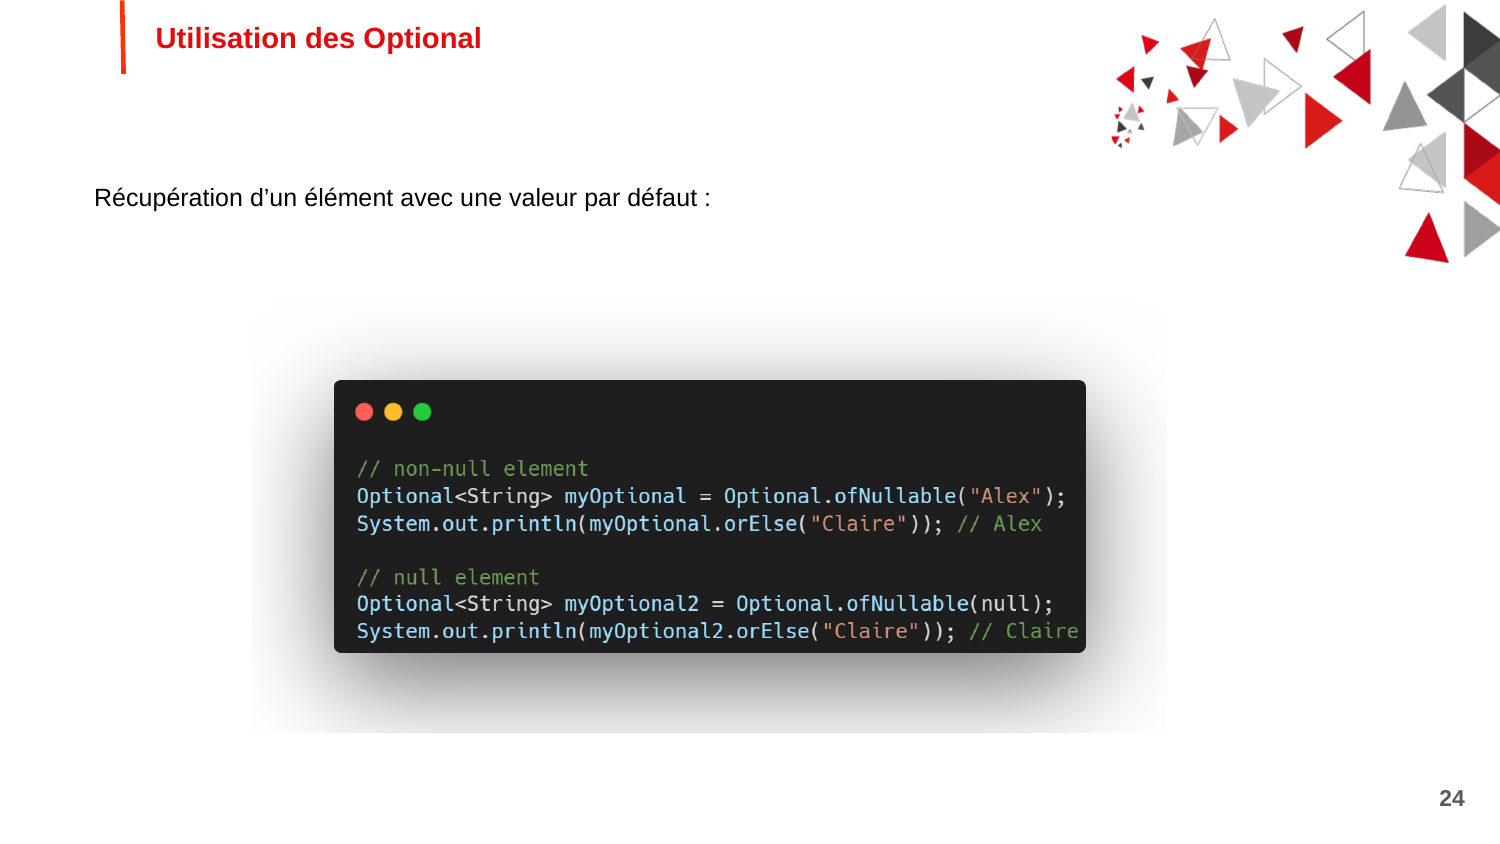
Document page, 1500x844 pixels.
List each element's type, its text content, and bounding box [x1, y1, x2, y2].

slide_number ‹#› [1389, 764, 1480, 830]
text_box Récupération d’un élément avec une valeur par défaut : [62, 151, 1105, 227]
text_box Utilisation des Optional [140, 4, 793, 70]
picture [252, 299, 1167, 734]
picture [1110, 0, 1500, 268]
